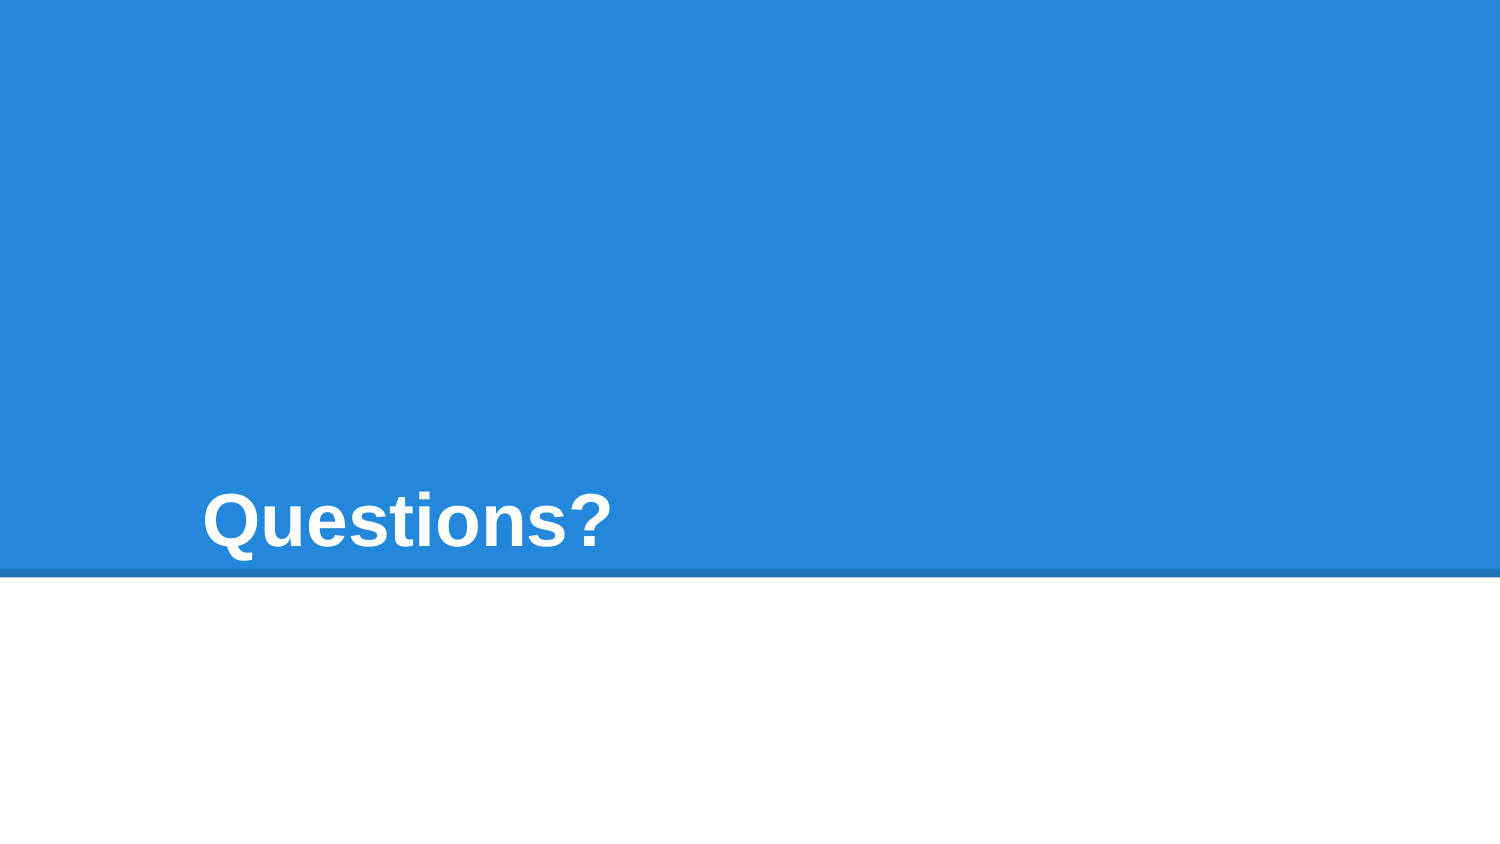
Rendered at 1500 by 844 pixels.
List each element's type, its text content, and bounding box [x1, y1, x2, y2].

title Questions? [112, 306, 1388, 577]
